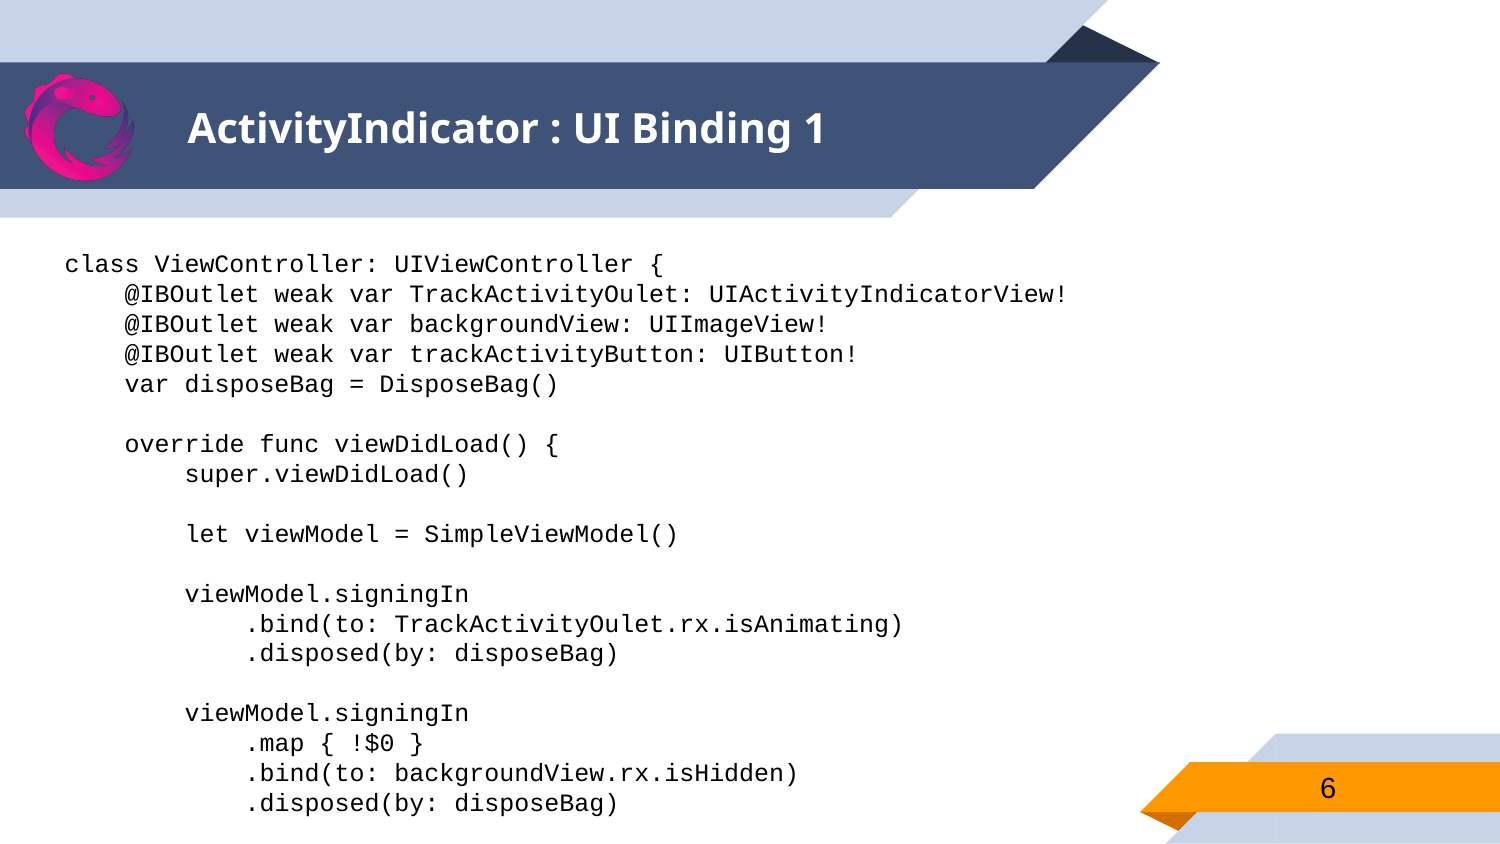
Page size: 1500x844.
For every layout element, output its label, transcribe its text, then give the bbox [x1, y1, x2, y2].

slide_number 6 [1305, 760, 1494, 813]
text_box class ViewController: UIViewController { @IBOutlet weak var TrackActivityOulet: UIActivityIndicatorView! @IBOutlet weak var backgroundView: UIImageView! @IBOutlet weak var trackActivityButton: UIButton! var disposeBag = DisposeBag() override func viewDidLoad() { super.viewDidLoad() let viewModel = SimpleViewModel() viewModel.signingIn .bind(to: TrackActivityOulet.rx.isAnimating) .disposed(by: disposeBag) viewModel.signingIn .map { !$0 } .bind(to: backgroundView.rx.isHidden) .disposed(by: disposeBag) [49, 240, 1223, 824]
title ActivityIndicator : UI Binding 1 [172, 64, 918, 190]
picture [24, 72, 134, 182]
